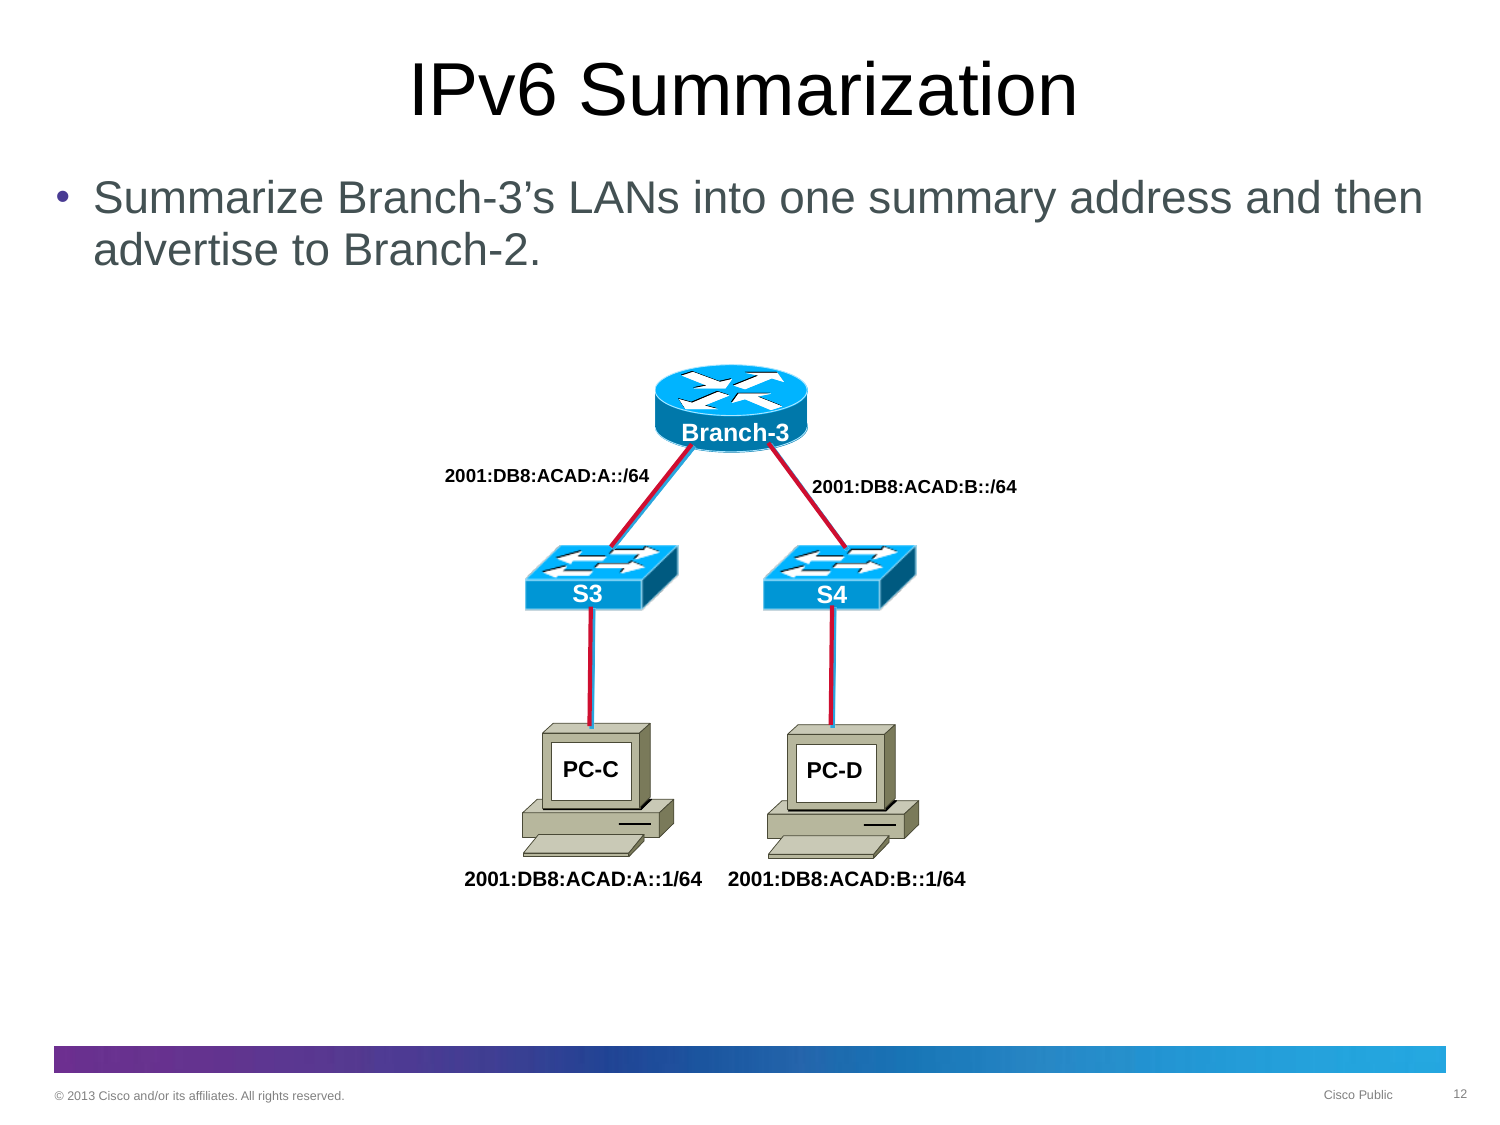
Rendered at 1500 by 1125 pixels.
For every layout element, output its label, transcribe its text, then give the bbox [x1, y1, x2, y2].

picture [54, 1046, 1446, 1073]
list Summarize Branch-3’s LANs into one summary address and then advertise to Branch-2. [40, 164, 1448, 266]
title IPv6 Summarization [39, 0, 1449, 138]
picture [766, 723, 921, 860]
picture [521, 722, 676, 859]
picture [755, 423, 765, 440]
picture [654, 364, 809, 453]
picture [763, 545, 917, 611]
text_box 2001:DB8:ACAD:A::/64 [430, 456, 674, 494]
text_box 2001:DB8:ACAD:B::1/64 [713, 858, 1121, 899]
picture [681, 392, 727, 411]
picture [596, 562, 644, 573]
picture [796, 552, 843, 564]
picture [777, 424, 788, 441]
picture [702, 428, 708, 440]
text_box 2001:DB8:ACAD:A::1/64 [449, 858, 713, 899]
picture [525, 545, 680, 611]
picture [683, 424, 697, 440]
picture [610, 545, 658, 559]
picture [834, 562, 882, 573]
picture [740, 428, 750, 441]
picture [736, 373, 782, 388]
picture [558, 552, 605, 564]
picture [849, 545, 896, 559]
text_box 2001:DB8:ACAD:B::/64 [797, 467, 1041, 505]
picture [710, 434, 716, 441]
picture [733, 394, 780, 409]
picture [684, 373, 730, 388]
picture [730, 428, 736, 440]
